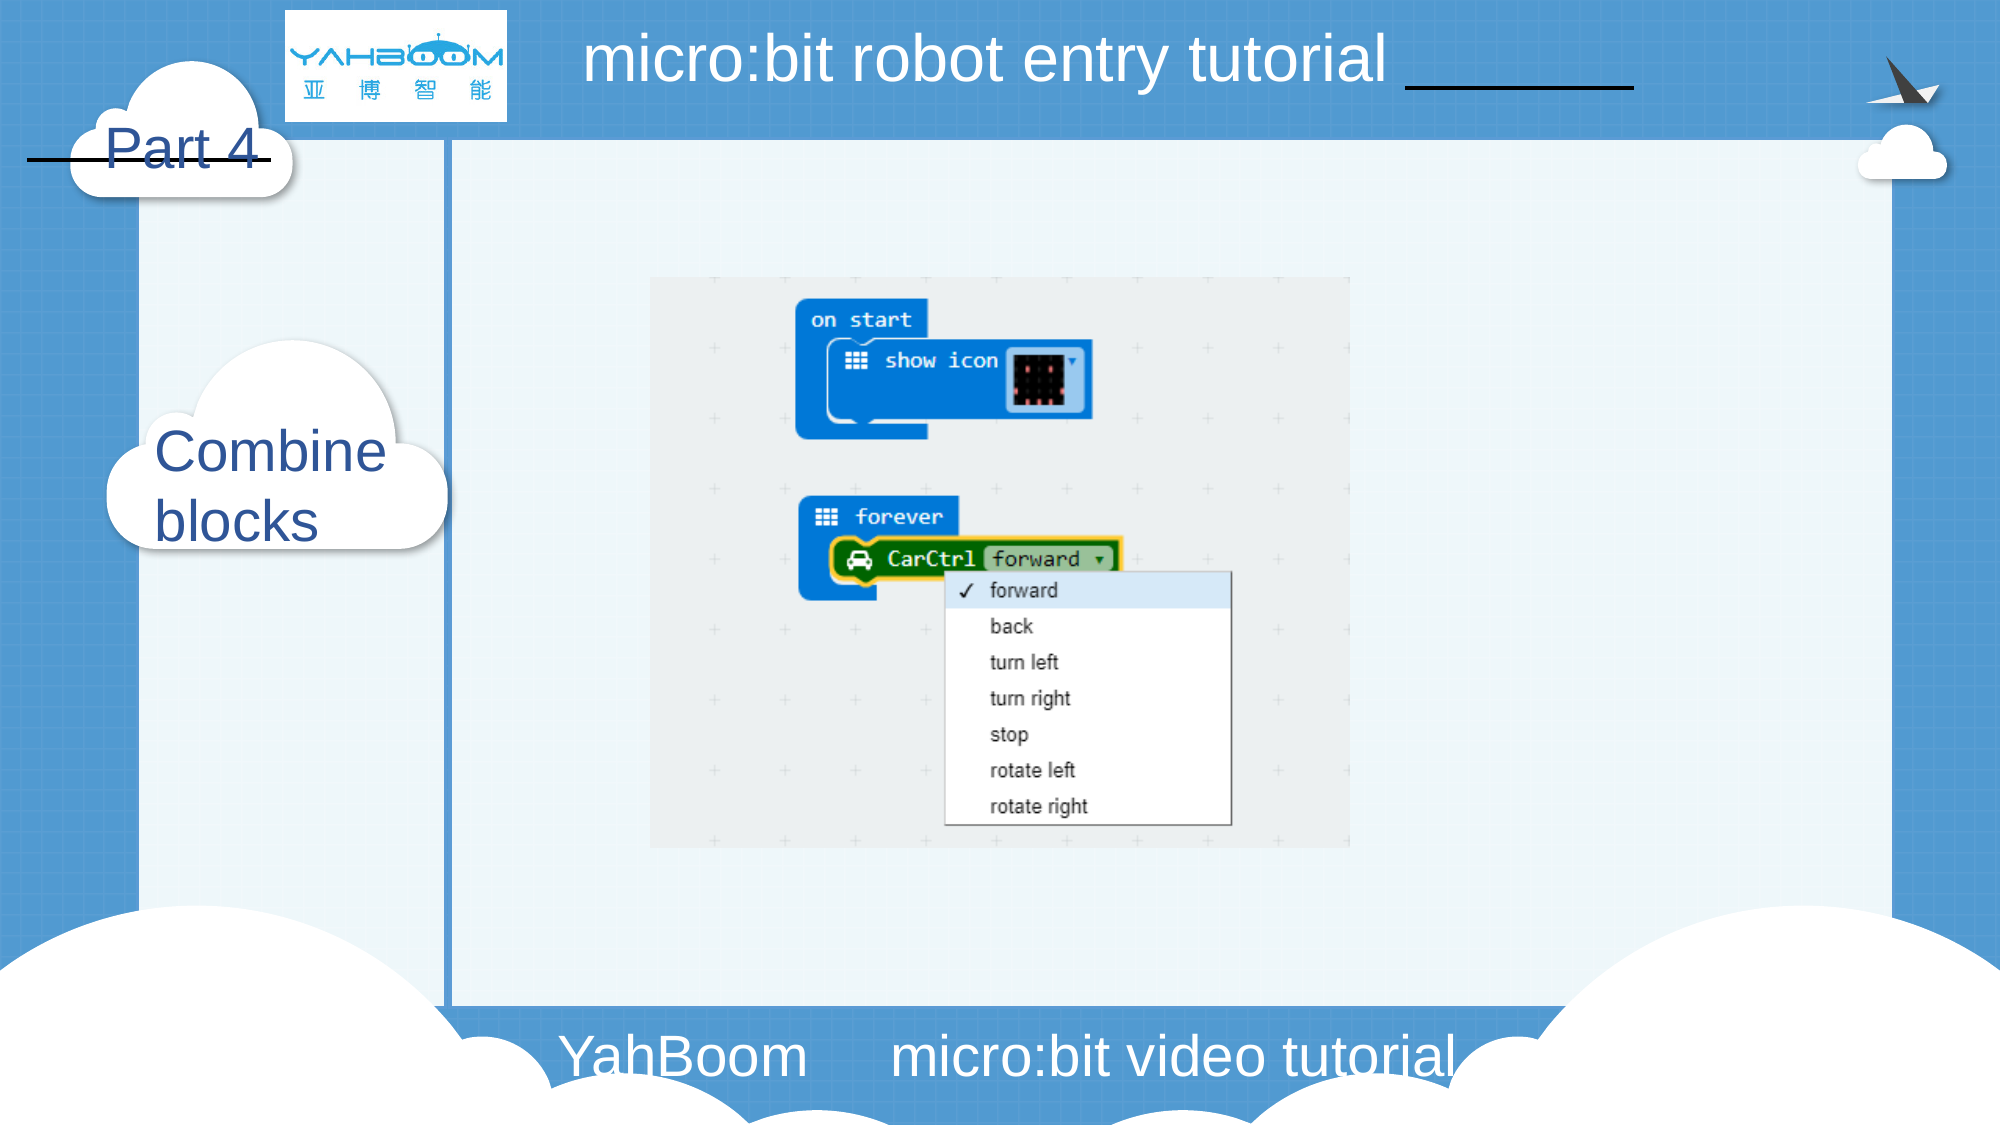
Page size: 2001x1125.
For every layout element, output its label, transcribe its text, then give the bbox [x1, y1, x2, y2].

picture [285, 10, 508, 122]
text_box [195, 339, 390, 406]
text_box [105, 444, 139, 548]
text_box Part 4 [89, 103, 275, 188]
picture [650, 277, 1350, 848]
text_box micro:bit robot entry tutorial [12, 7, 1660, 173]
text_box YahBoom micro:bit video tutorial [0, 978, 886, 1125]
text_box Combine blocks [139, 406, 481, 561]
text_box YahBoom micro:bit video tutorial [1113, 978, 2000, 1125]
